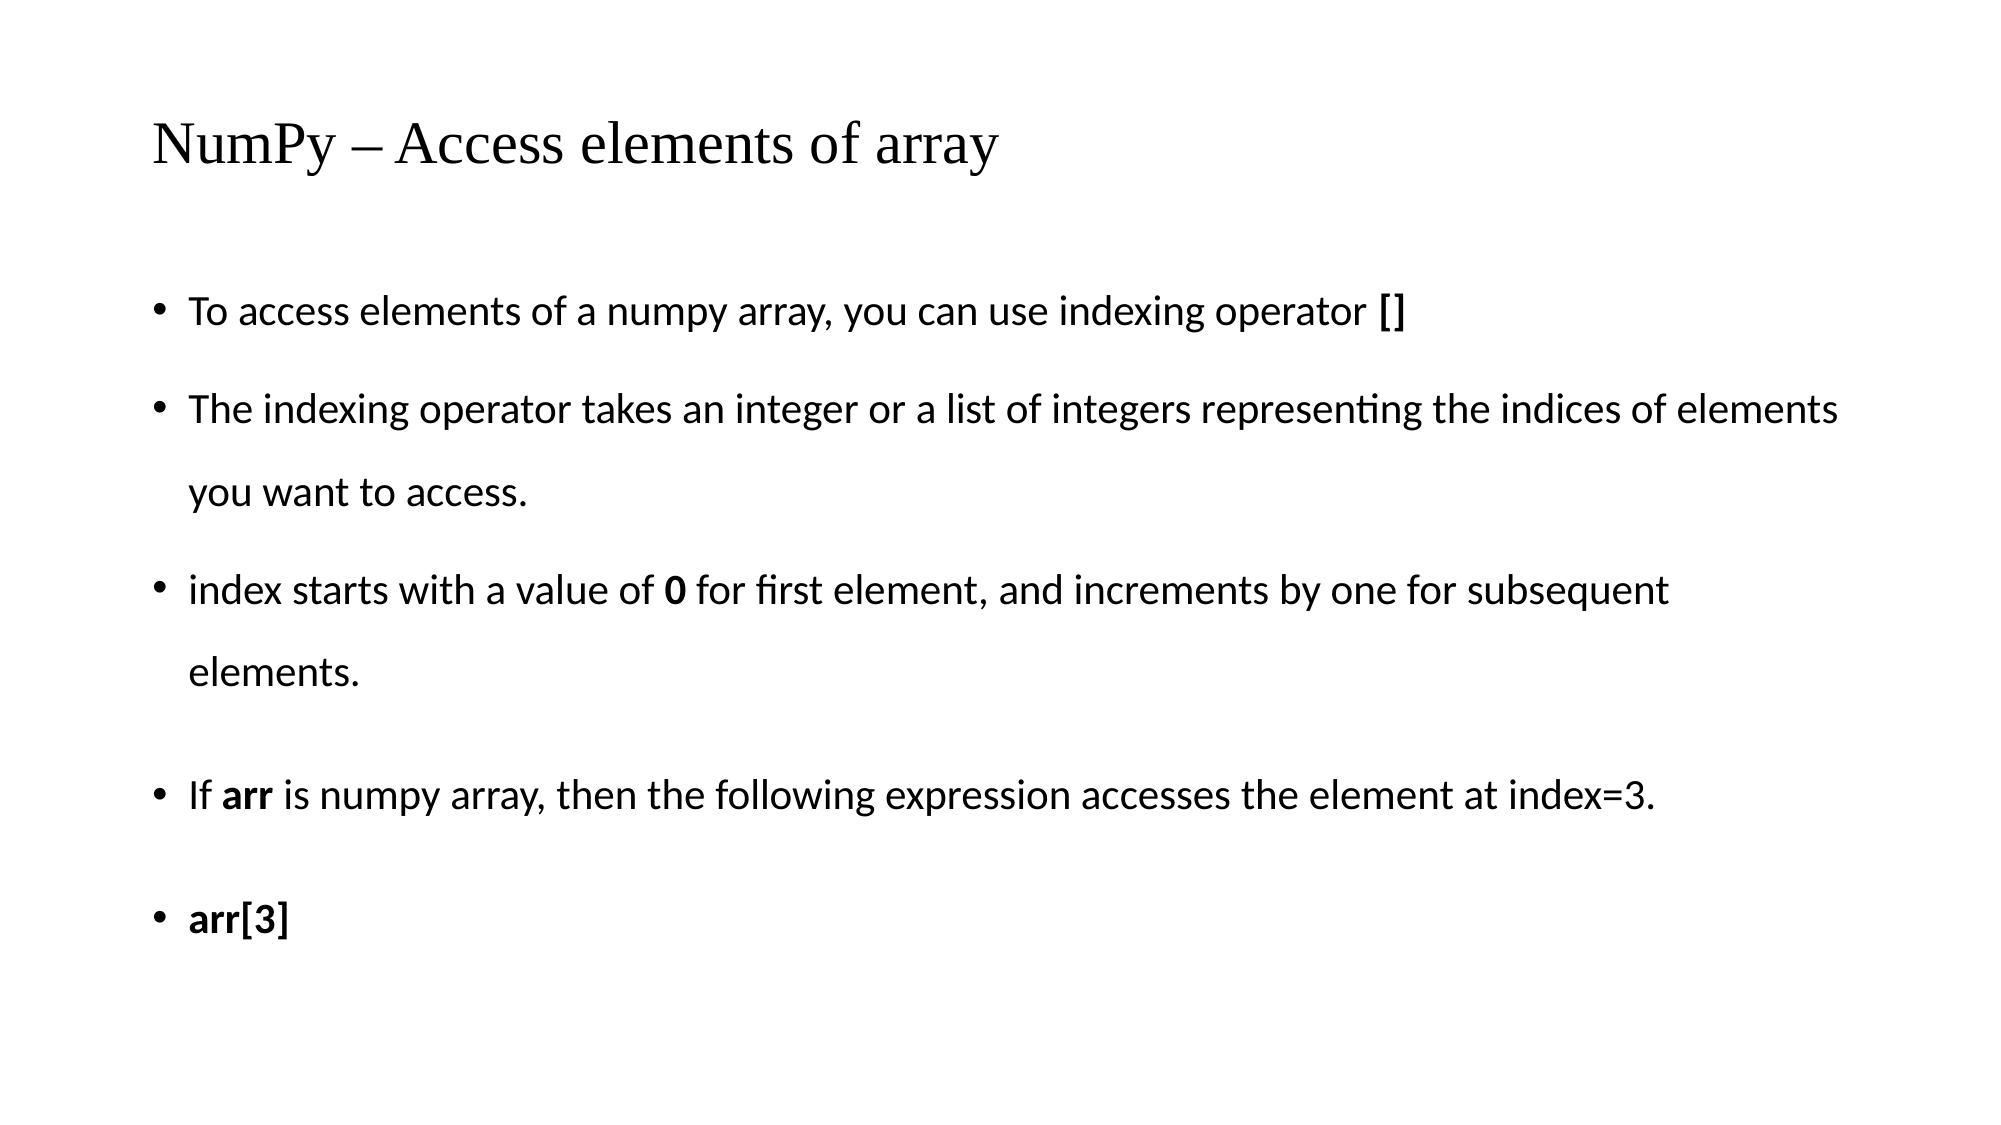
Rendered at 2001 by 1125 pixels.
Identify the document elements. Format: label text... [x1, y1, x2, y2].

title NumPy – Access elements of array [137, 38, 1863, 185]
list To access elements of a numpy array, you can use indexing operator [] The indexing operator takes an integer or a list of integers representing the indices of elements you want to access. index starts with a value of 0 for first element, and increments by one for subsequent elements. If arr is numpy array, then the following expression accesses the element at index=3. arr[3] [137, 244, 1863, 958]
